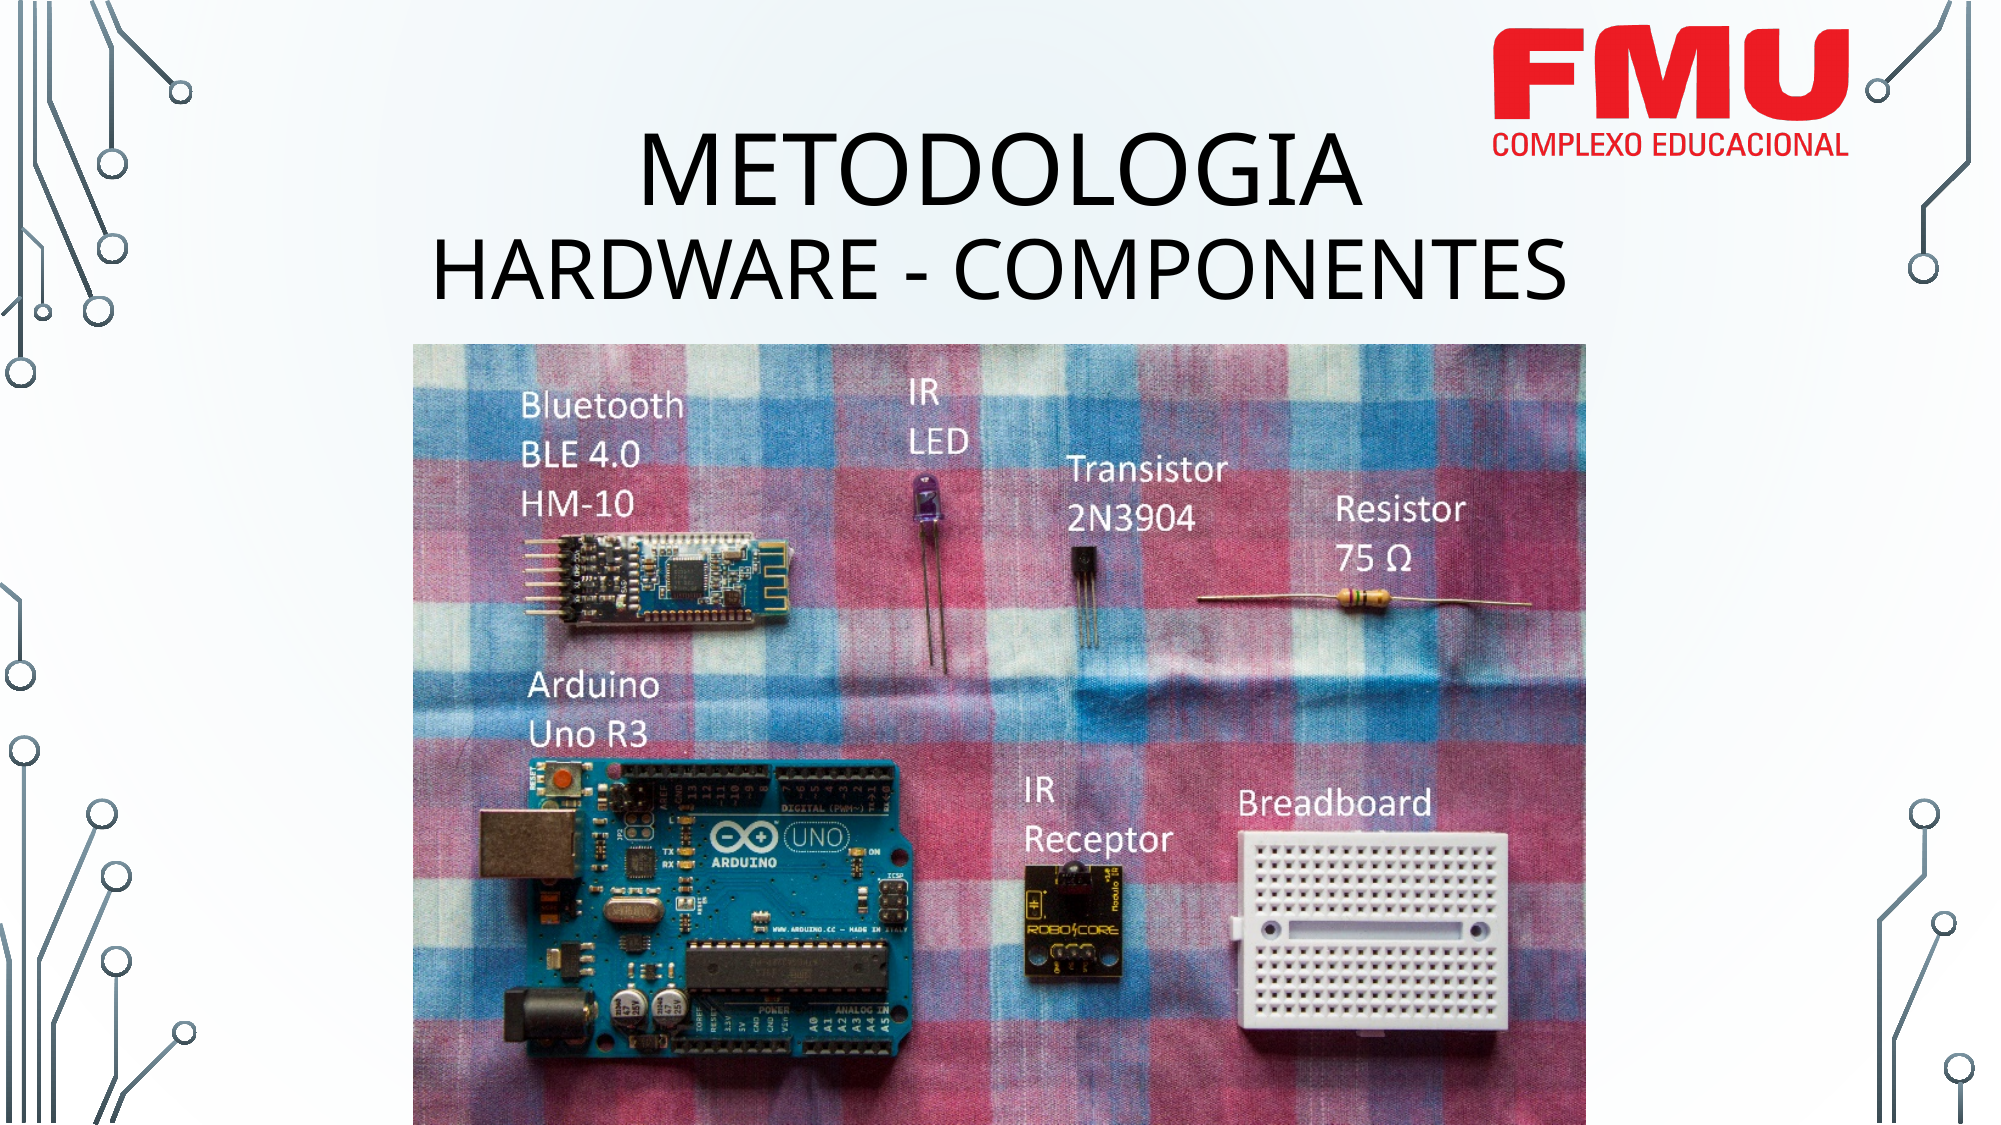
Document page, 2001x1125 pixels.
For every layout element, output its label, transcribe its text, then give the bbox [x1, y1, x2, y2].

title METODOLOGIA HARDWARE - COMPONENTES [187, 97, 1813, 340]
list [413, 343, 1586, 1125]
picture [1479, 2, 1863, 176]
